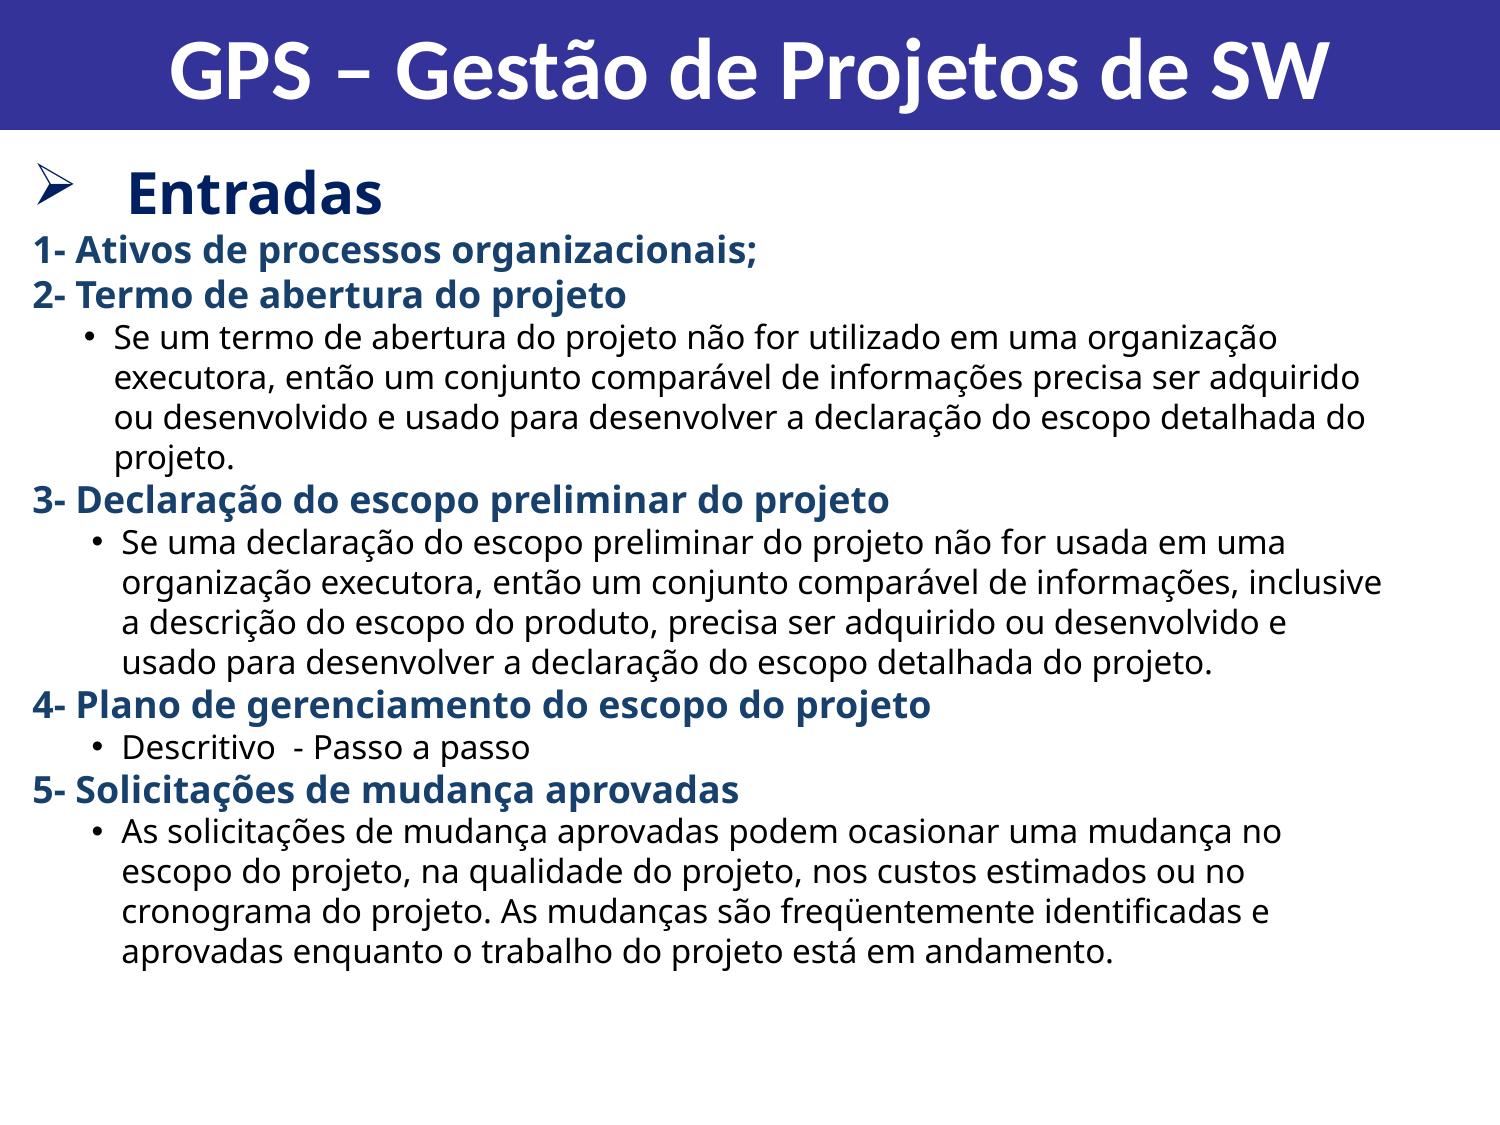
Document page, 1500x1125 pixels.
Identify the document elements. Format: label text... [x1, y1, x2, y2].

text_box Entradas 1- Ativos de processos organizacionais; 2- Termo de abertura do projeto Se um termo de abertura do projeto não for utilizado em uma organização executora, então um conjunto comparável de informações precisa ser adquirido ou desenvolvido e usado para desenvolver a declaração do escopo detalhada do projeto. 3- Declaração do escopo preliminar do projeto Se uma declaração do escopo preliminar do projeto não for usada em uma organização executora, então um conjunto comparável de informações, inclusive a descrição do escopo do produto, precisa ser adquirido ou desenvolvido e usado para desenvolver a declaração do escopo detalhada do projeto. 4- Plano de gerenciamento do escopo do projeto Descritivo - Passo a passo 5- Solicitações de mudança aprovadas As solicitações de mudança aprovadas podem ocasionar uma mudança no escopo do projeto, na qualidade do projeto, nos custos estimados ou no cronograma do projeto. As mudanças são freqüentemente identificadas e aprovadas enquanto o trabalho do projeto está em andamento. [17, 149, 1404, 1051]
text_box GPS – Gestão de Projetos de SW [0, 0, 1500, 130]
